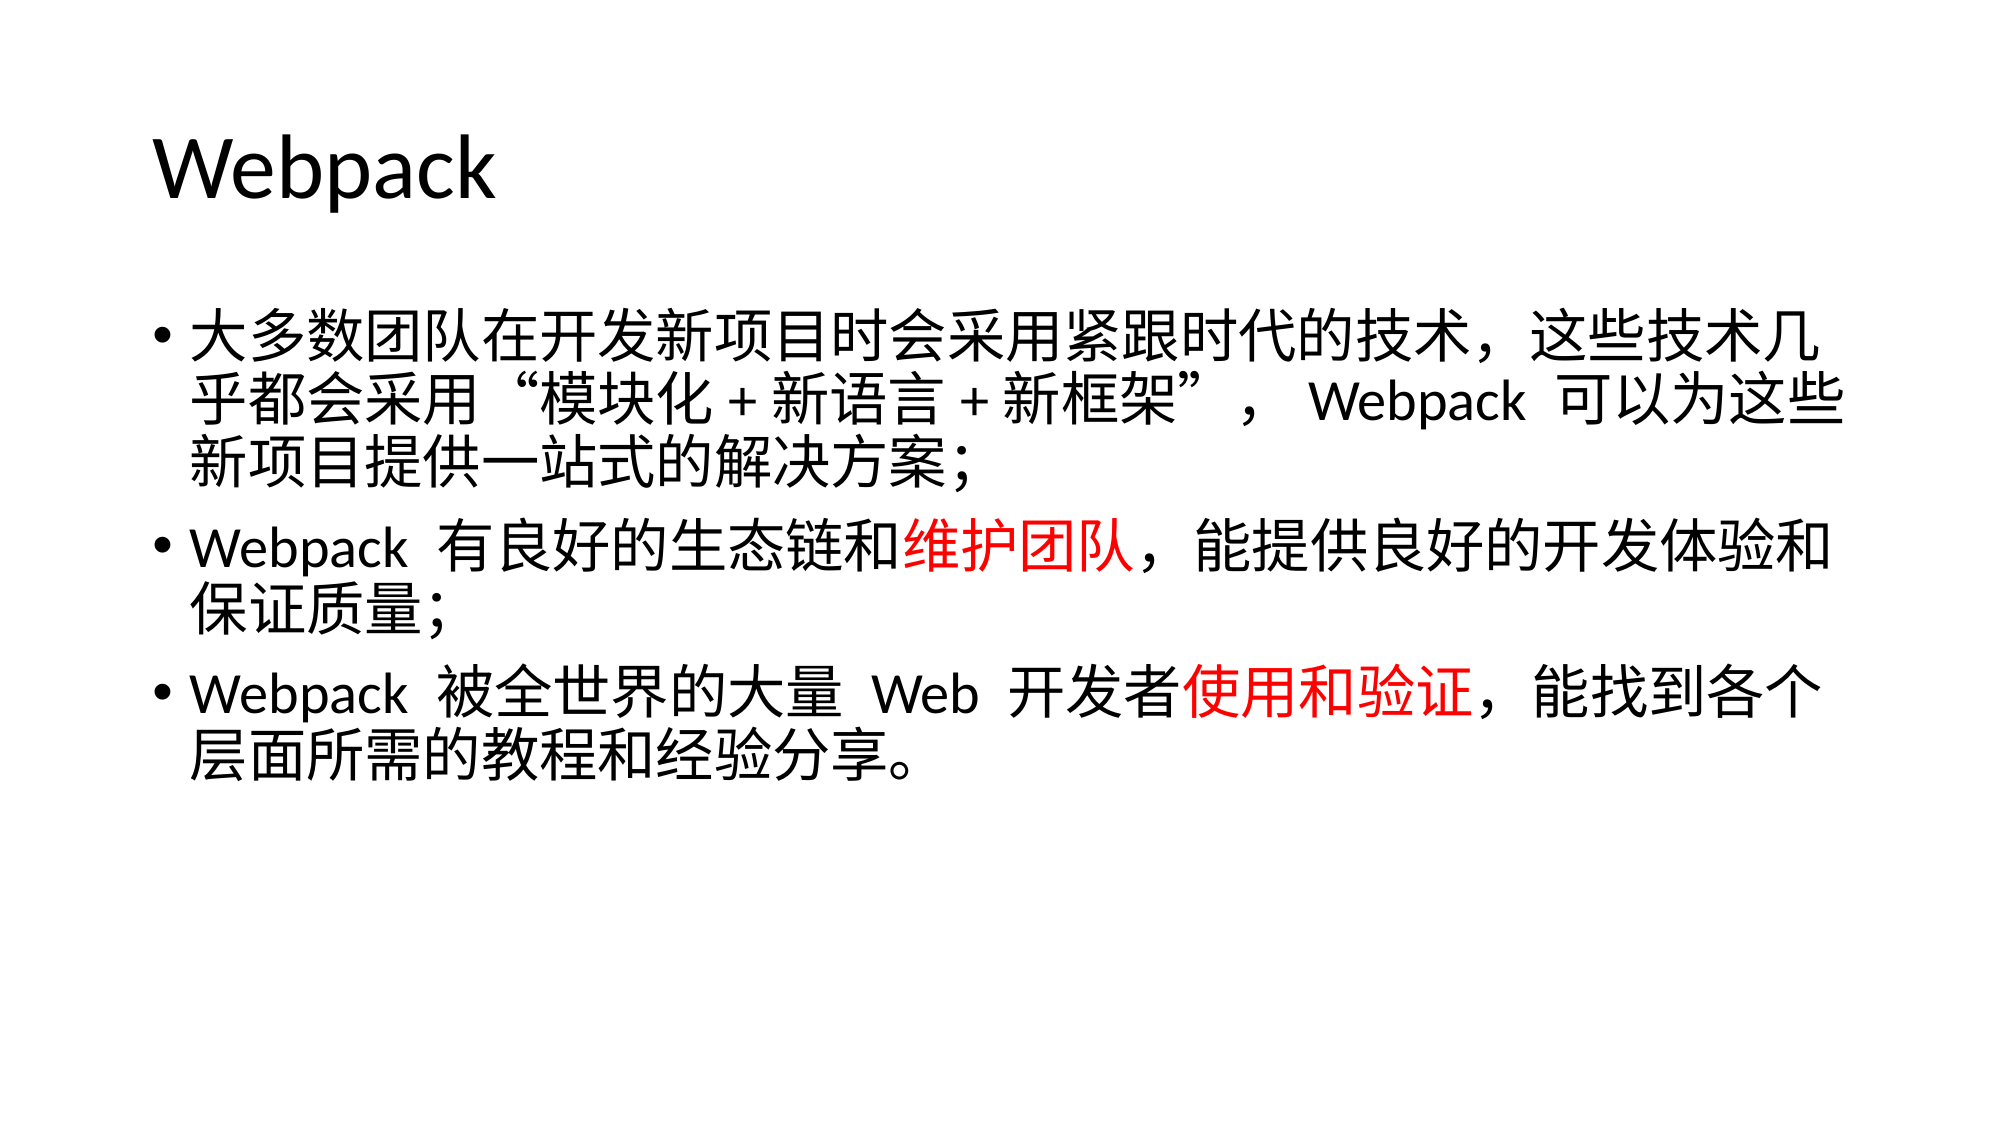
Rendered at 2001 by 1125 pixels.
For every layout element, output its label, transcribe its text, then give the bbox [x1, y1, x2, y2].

title Webpack [137, 59, 1863, 278]
list 大多数团队在开发新项目时会采用紧跟时代的技术，这些技术几乎都会采用“模块化+新语言+新框架”，Webpack 可以为这些新项目提供一站式的解决方案； Webpack 有良好的生态链和维护团队，能提供良好的开发体验和保证质量； Webpack 被全世界的大量 Web 开发者使用和验证，能找到各个层面所需的教程和经验分享。 [137, 299, 1863, 1014]
